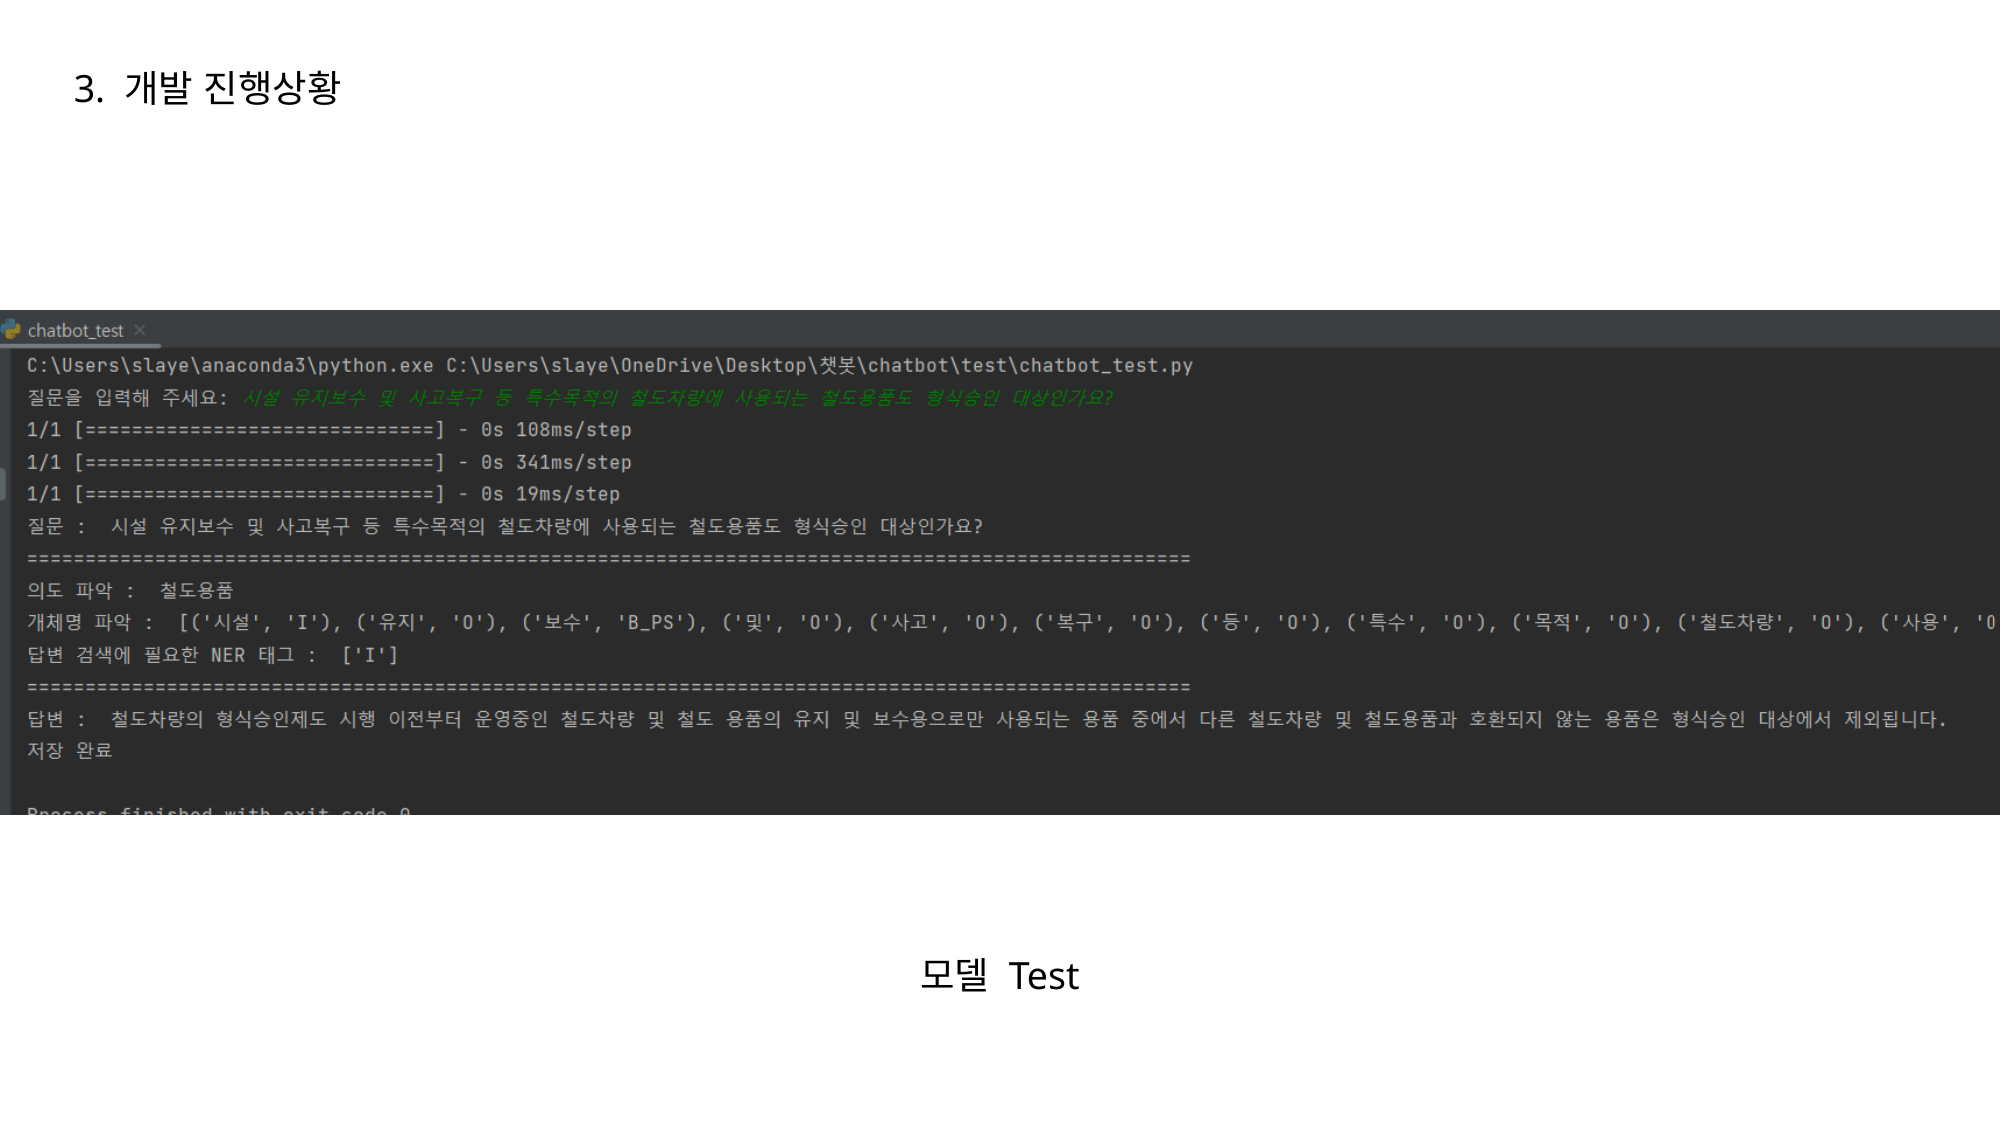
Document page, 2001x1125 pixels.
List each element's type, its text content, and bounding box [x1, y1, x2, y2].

text_box 3. 개발 진행상황 [59, 58, 357, 118]
text_box 모델 Test [905, 944, 1095, 1005]
picture [0, 310, 2000, 815]
